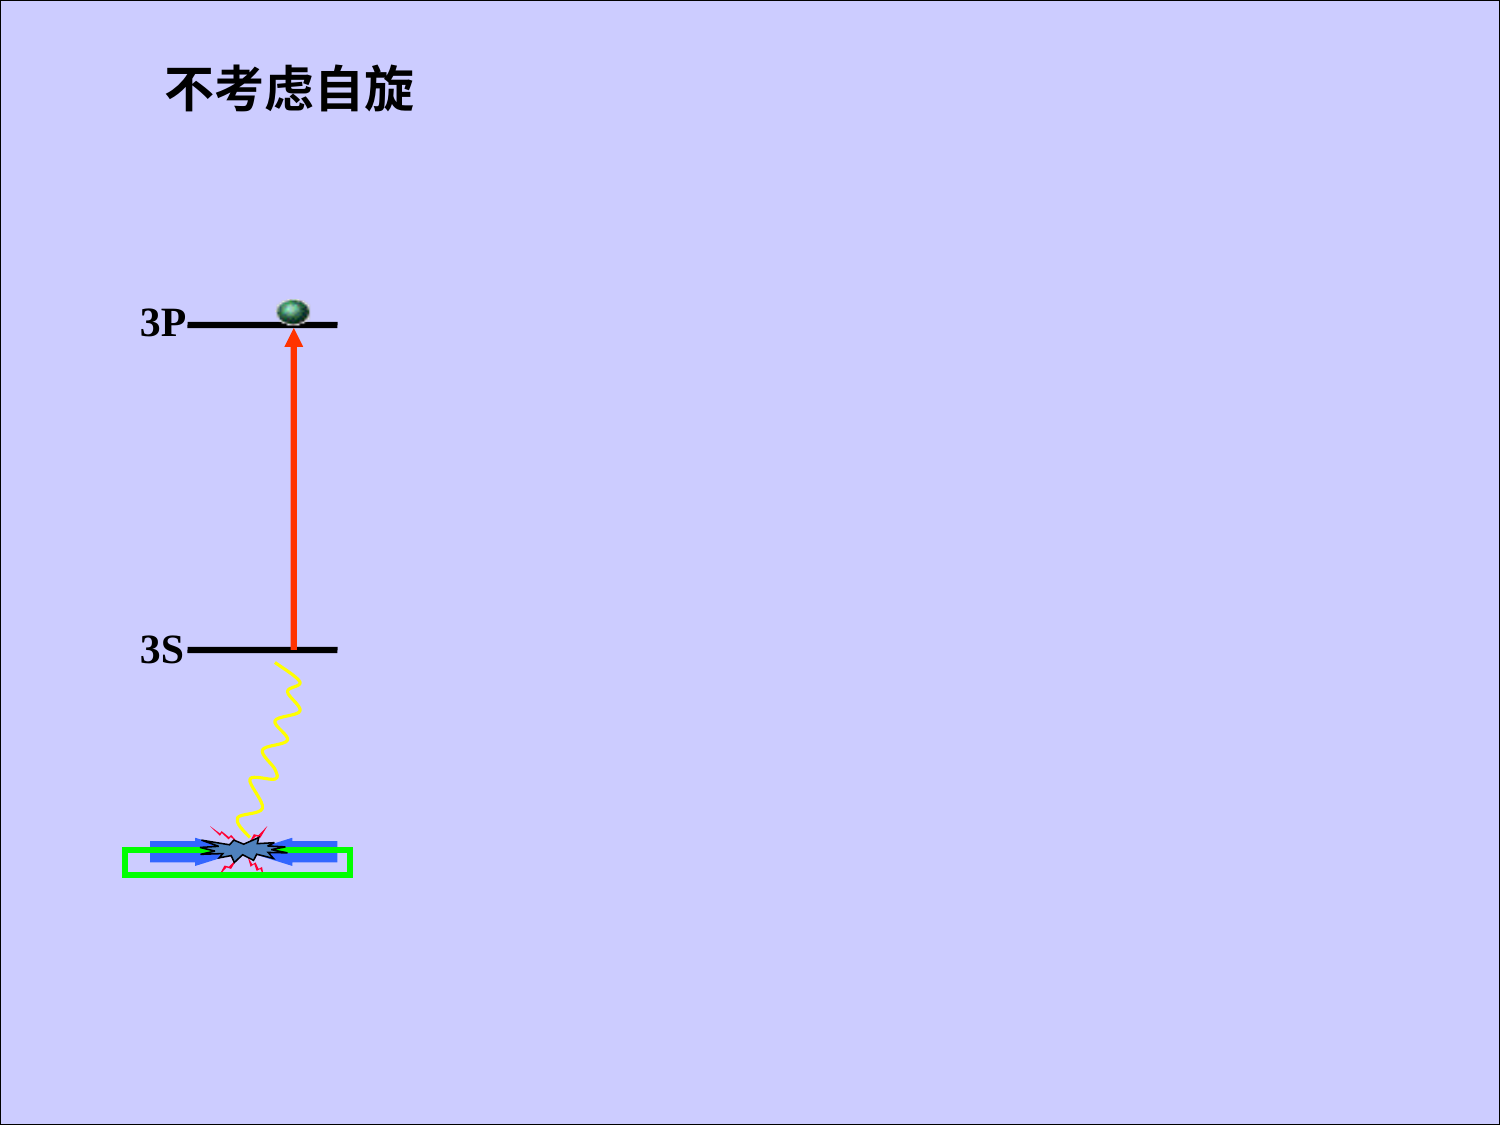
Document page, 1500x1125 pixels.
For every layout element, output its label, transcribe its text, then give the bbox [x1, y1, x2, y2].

text_box 3P [124, 287, 213, 353]
text_box [237, 662, 301, 825]
text_box [0, 0, 1500, 1125]
text_box 不考虑自旋 [150, 49, 443, 125]
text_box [124, 825, 351, 878]
text_box 3S [124, 614, 213, 680]
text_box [274, 299, 313, 651]
